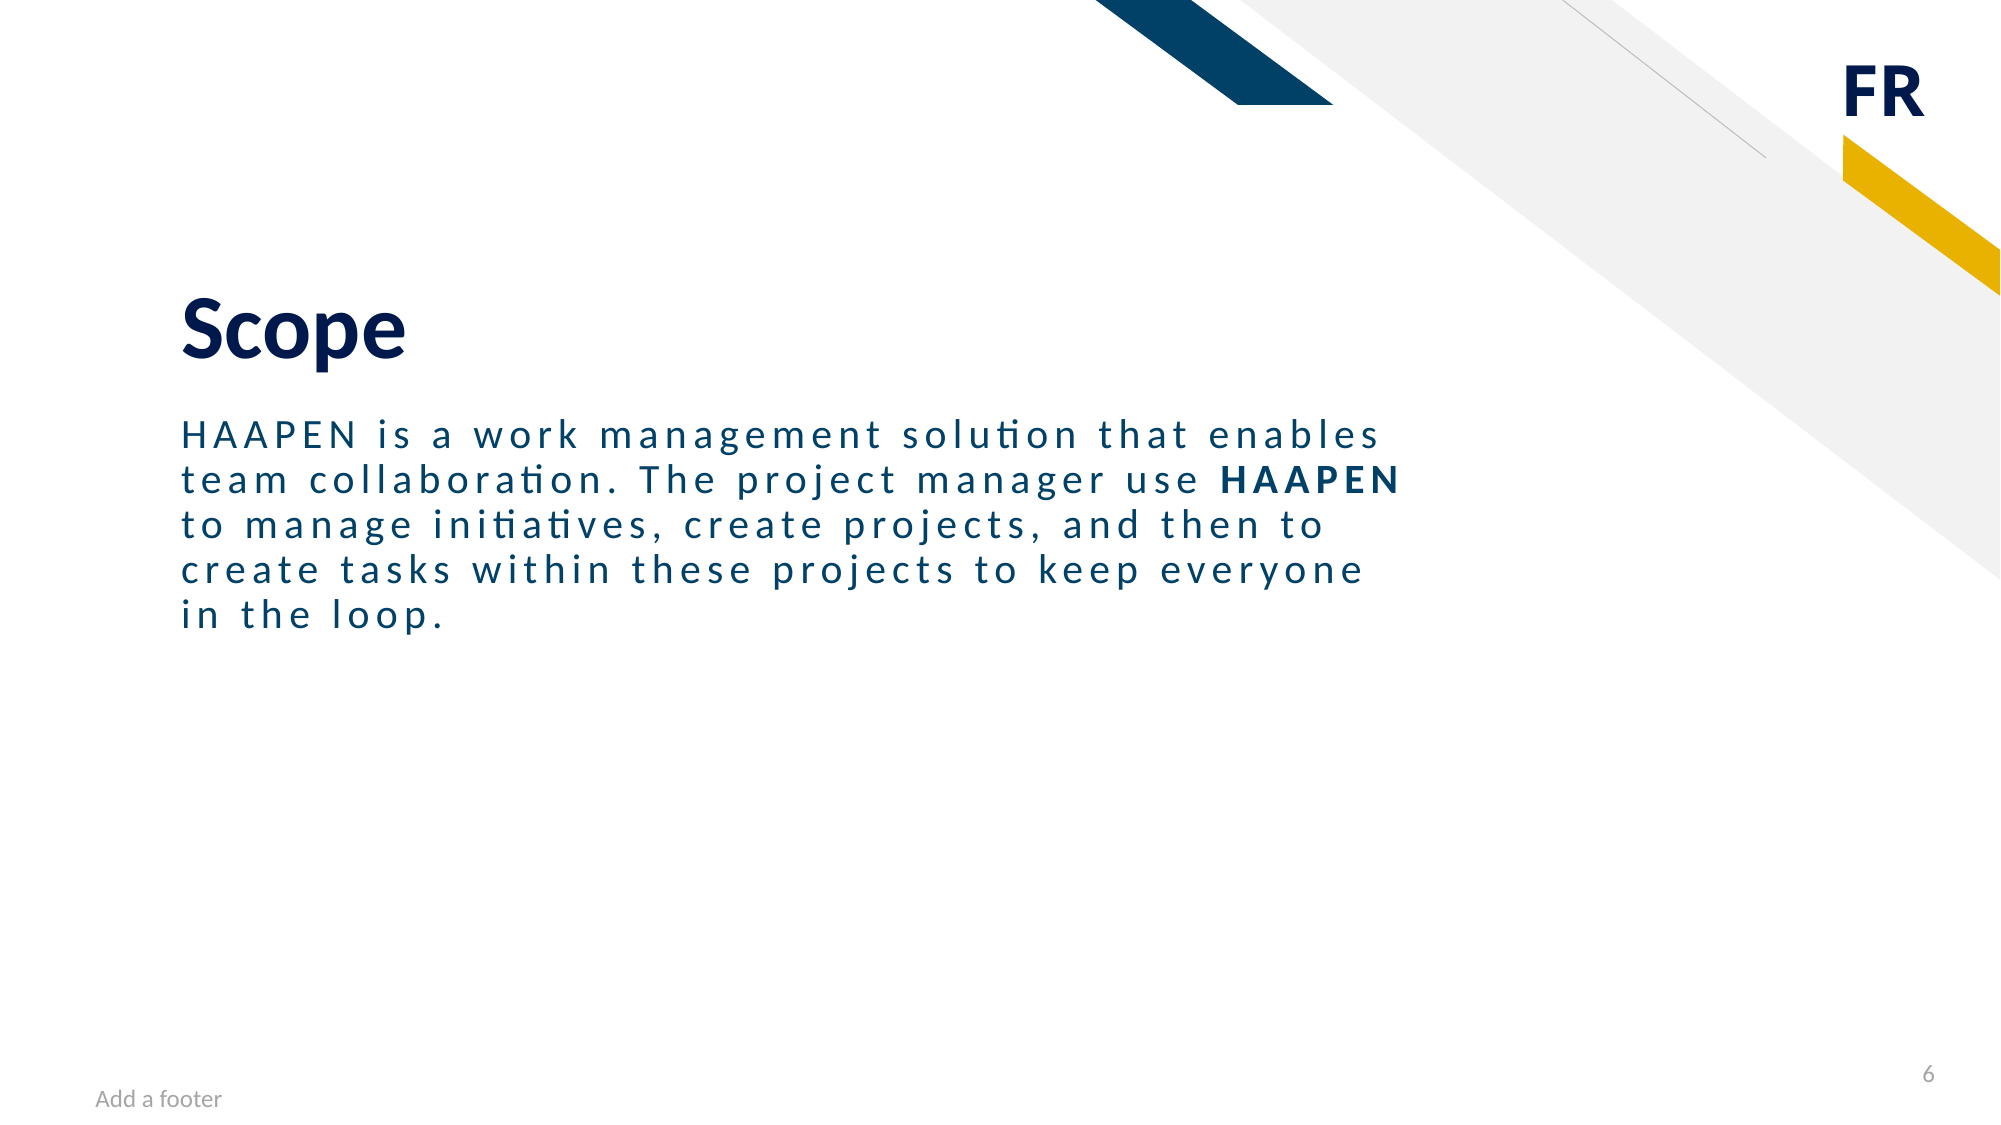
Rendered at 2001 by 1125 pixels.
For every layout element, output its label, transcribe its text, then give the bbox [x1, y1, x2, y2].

list HAAPEN is a work management solution that enables team collaboration. The project manager use HAAPEN to manage initiatives, create projects, and then to create tasks within these projects to keep everyone in the loop. [166, 405, 1430, 649]
slide_number 6 [1828, 1042, 1950, 1103]
title Scope [166, 190, 1534, 379]
text_box Add a footer [80, 1067, 756, 1125]
